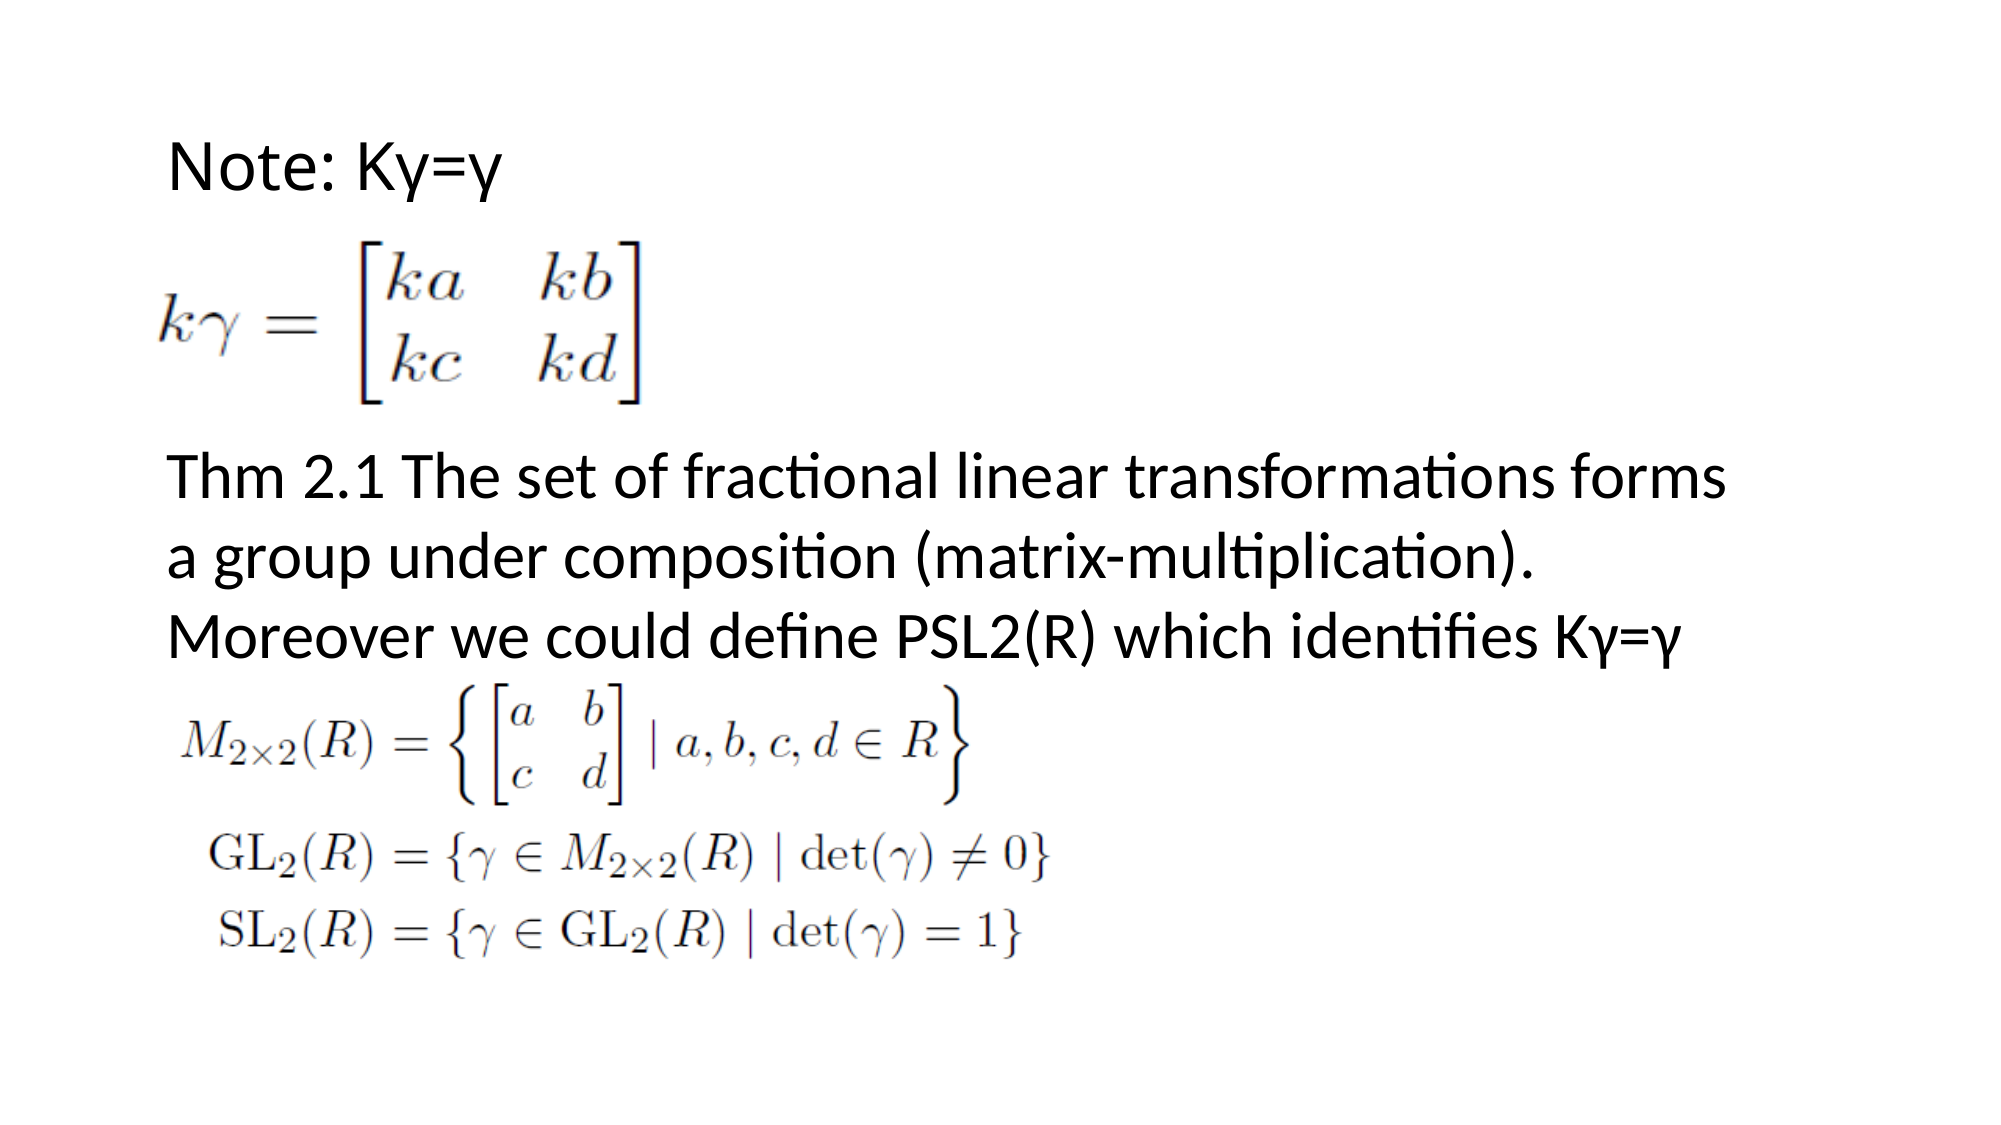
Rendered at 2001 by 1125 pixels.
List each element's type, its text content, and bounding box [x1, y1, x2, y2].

text_box Thm 2.1 The set of fractional linear transformations forms a group under composition (matrix-multiplication). Moreover we could define PSL2(R) which identifies Kγ=γ [151, 424, 1788, 680]
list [67, 202, 730, 449]
picture [151, 682, 1080, 992]
title Note: Kγ=γ [151, 59, 2000, 278]
